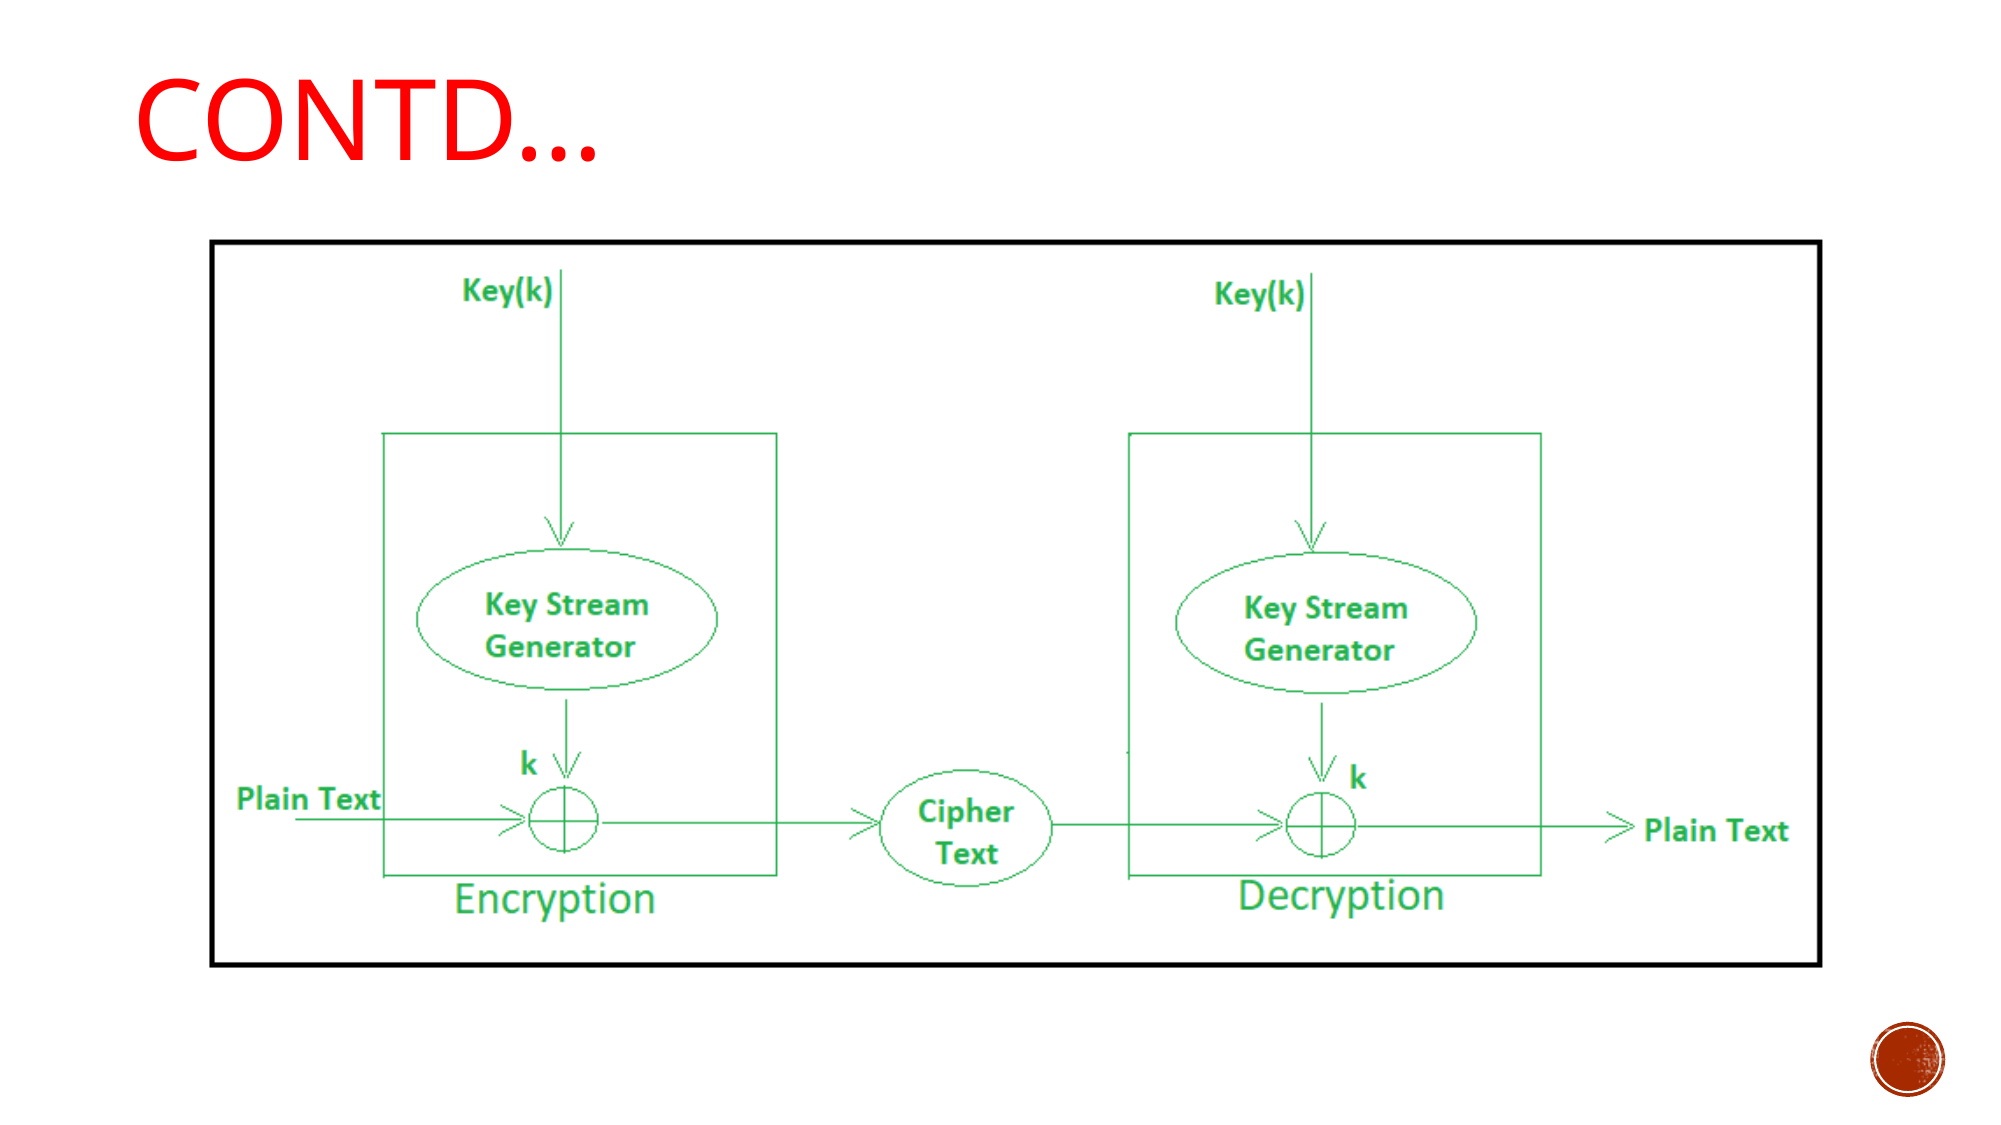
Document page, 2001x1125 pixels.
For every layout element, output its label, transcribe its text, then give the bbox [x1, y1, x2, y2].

title Contd… [117, 49, 1768, 200]
picture [201, 233, 1833, 974]
